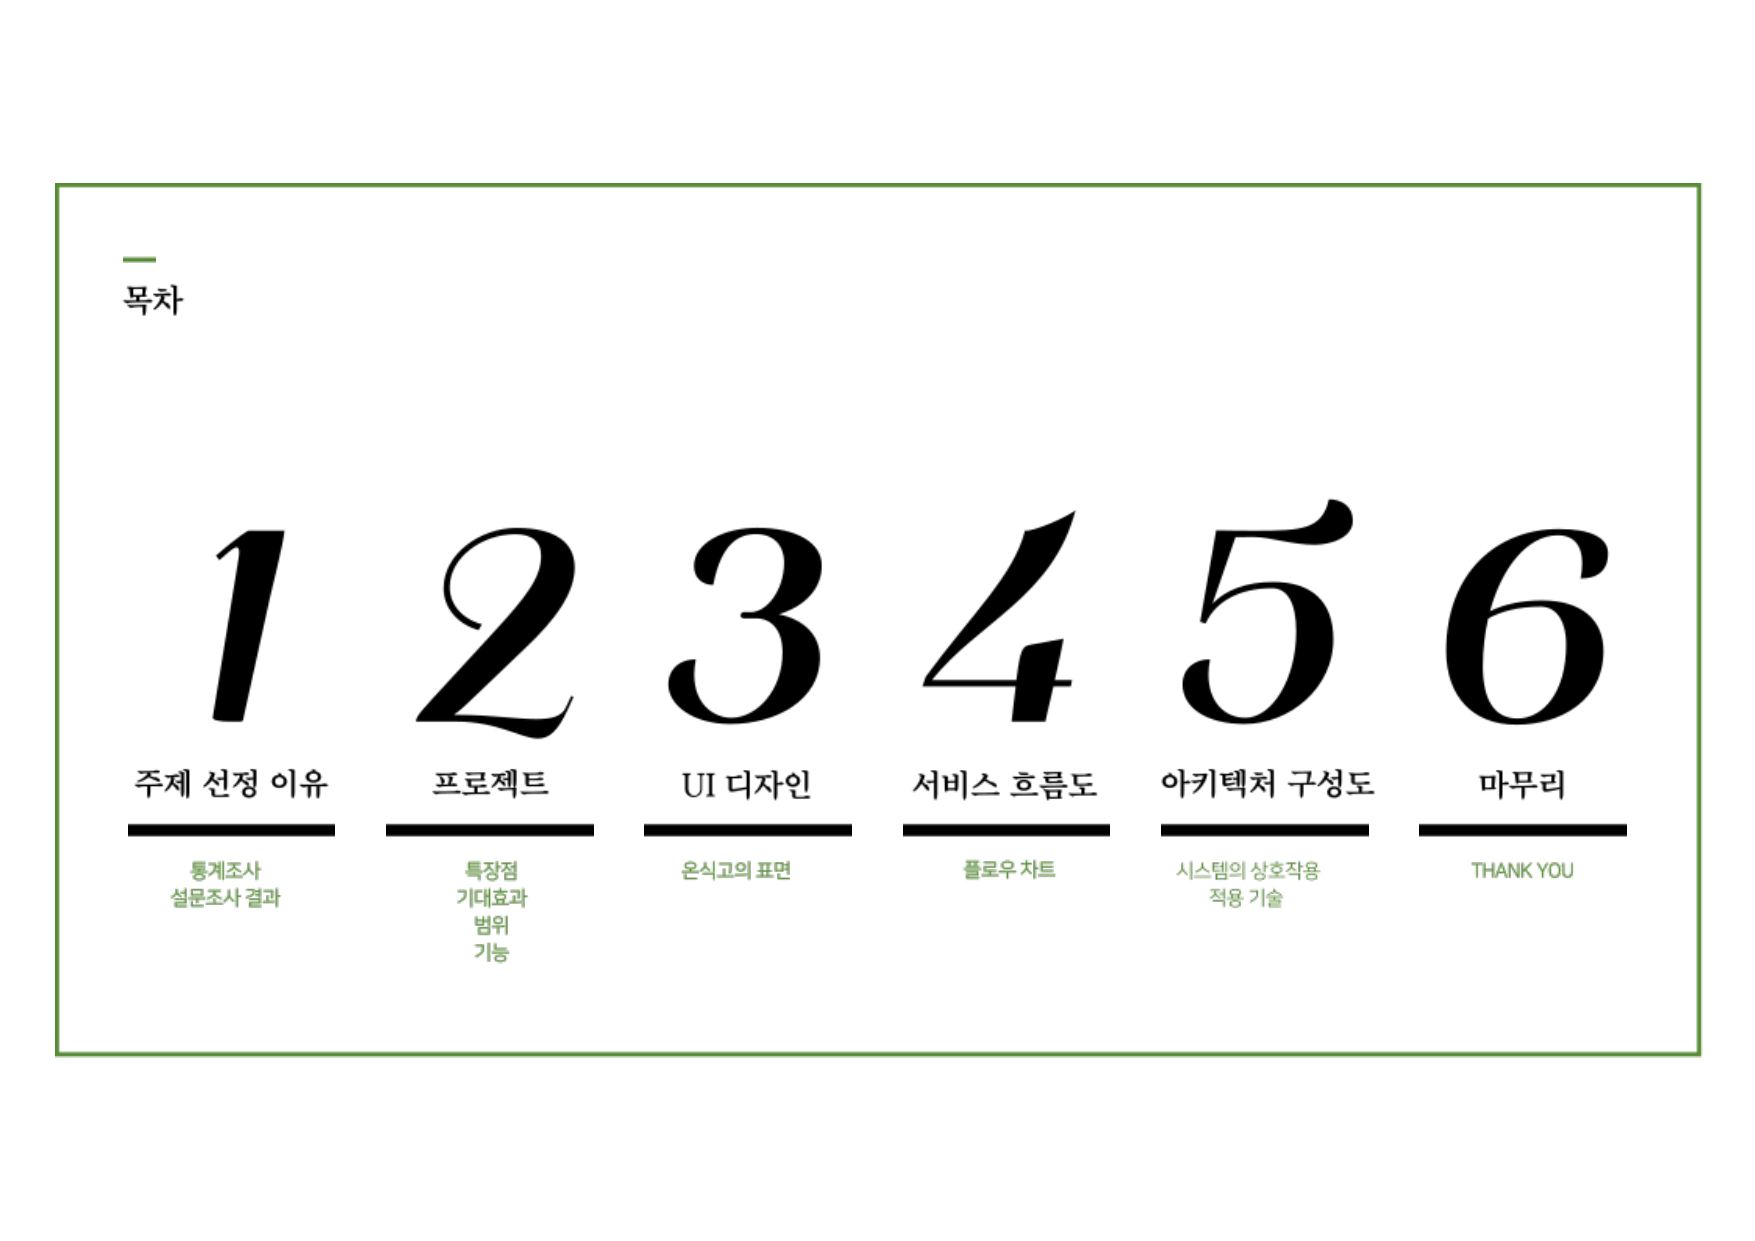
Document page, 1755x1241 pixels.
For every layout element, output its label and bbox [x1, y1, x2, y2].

picture [118, 272, 201, 341]
text_box [644, 807, 852, 854]
picture [71, 389, 1722, 973]
text_box [902, 827, 1111, 854]
text_box [127, 825, 336, 854]
text_box [1161, 825, 1369, 854]
text_box [1419, 807, 1627, 854]
text_box [55, 183, 1703, 1058]
picture [1405, 854, 1585, 892]
text_box [386, 807, 594, 854]
text_box [123, 251, 156, 269]
